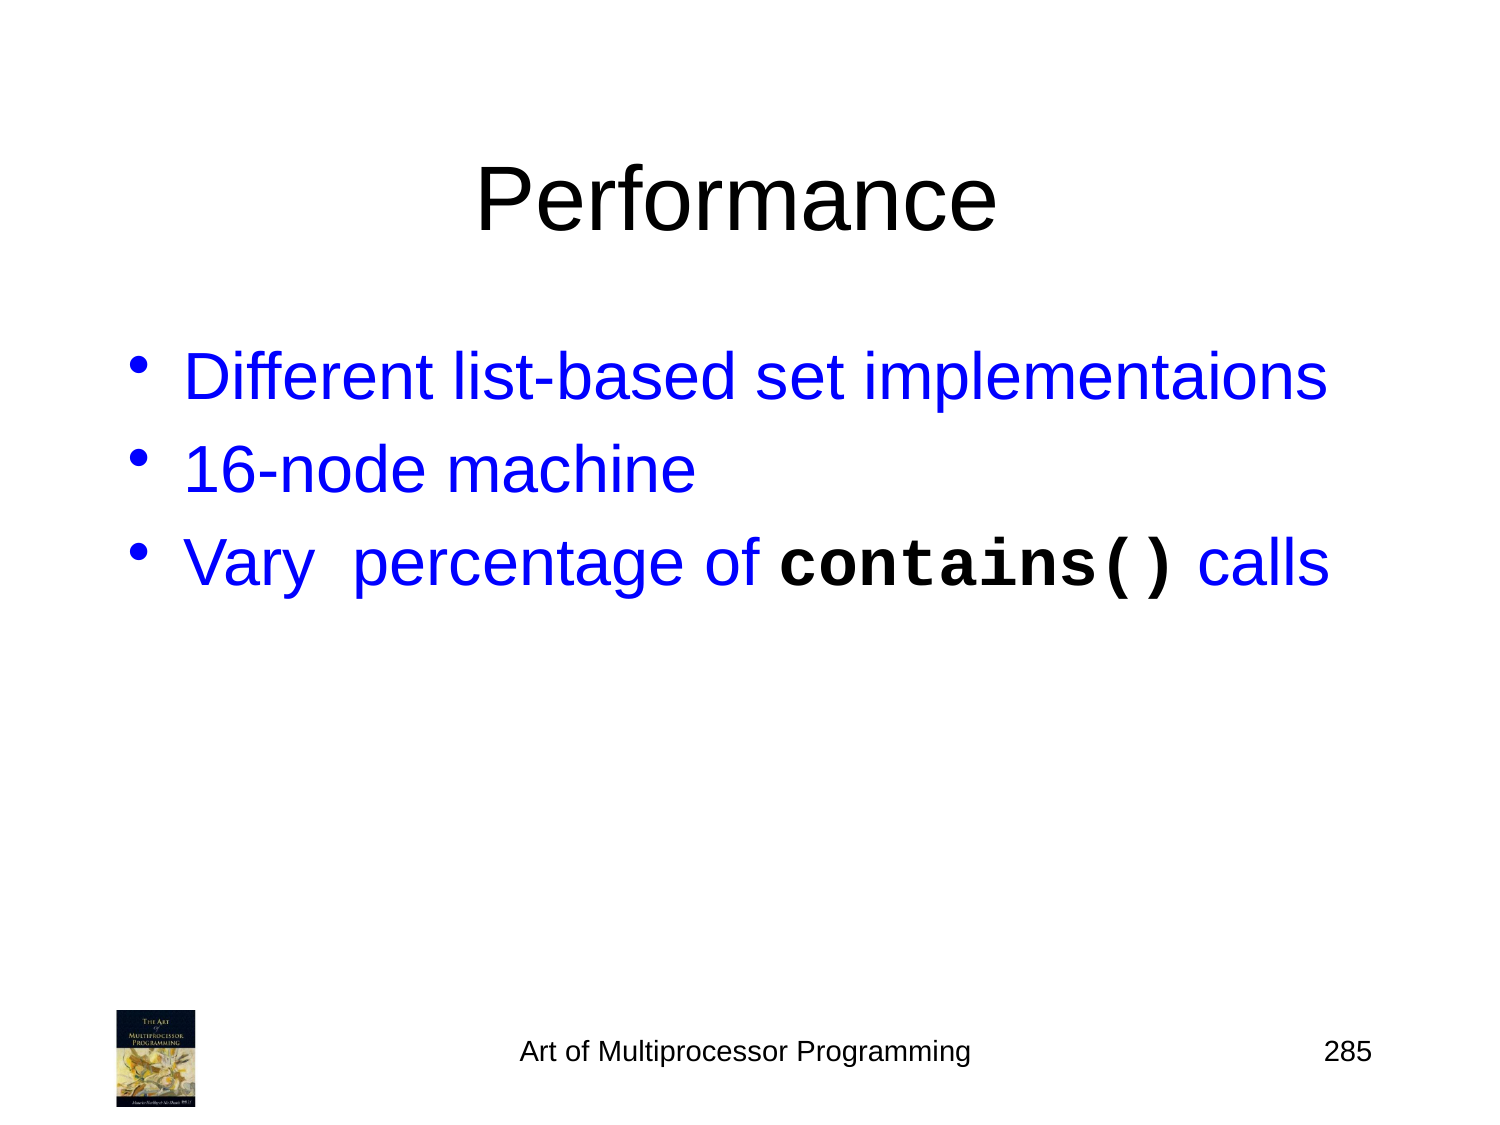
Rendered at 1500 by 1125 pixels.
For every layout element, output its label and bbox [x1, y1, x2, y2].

list [112, 324, 1388, 1001]
footer [464, 1024, 1028, 1101]
title [112, 99, 1388, 288]
picture [107, 1010, 204, 1107]
slide_number [1074, 1024, 1388, 1101]
